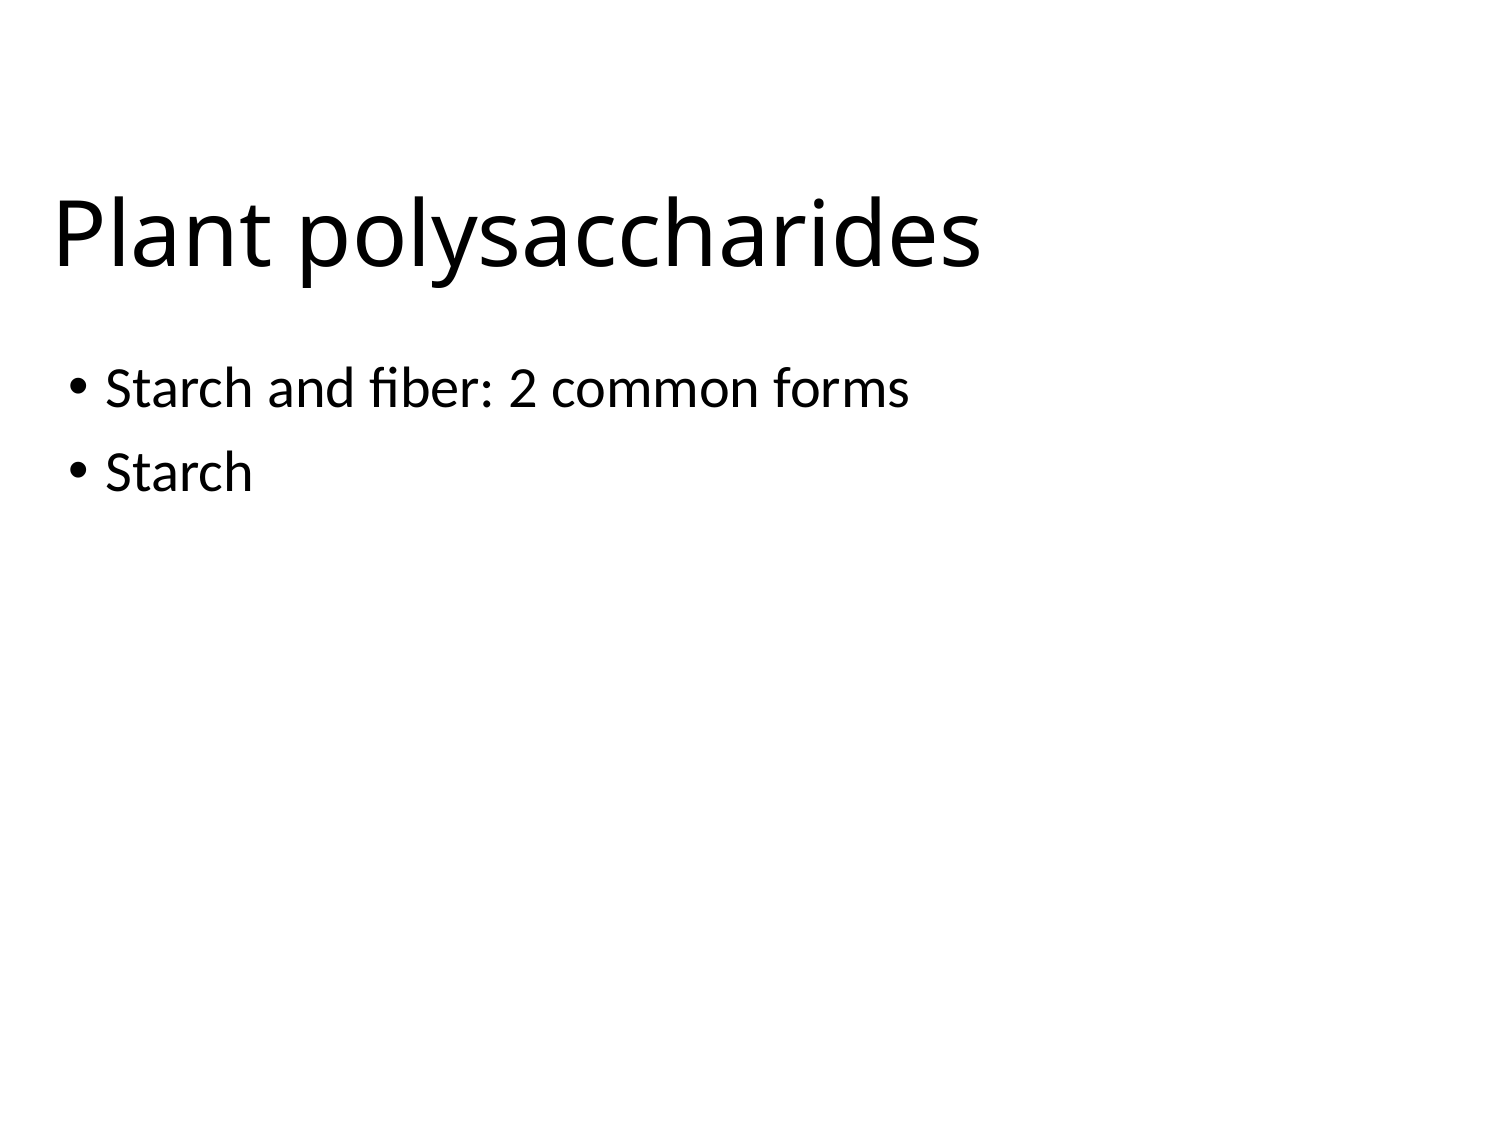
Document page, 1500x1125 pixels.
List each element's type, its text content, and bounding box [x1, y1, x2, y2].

list Starch and fiber: 2 common forms Starch [53, 349, 1270, 908]
title Plant polysaccharides [36, 213, 1086, 261]
